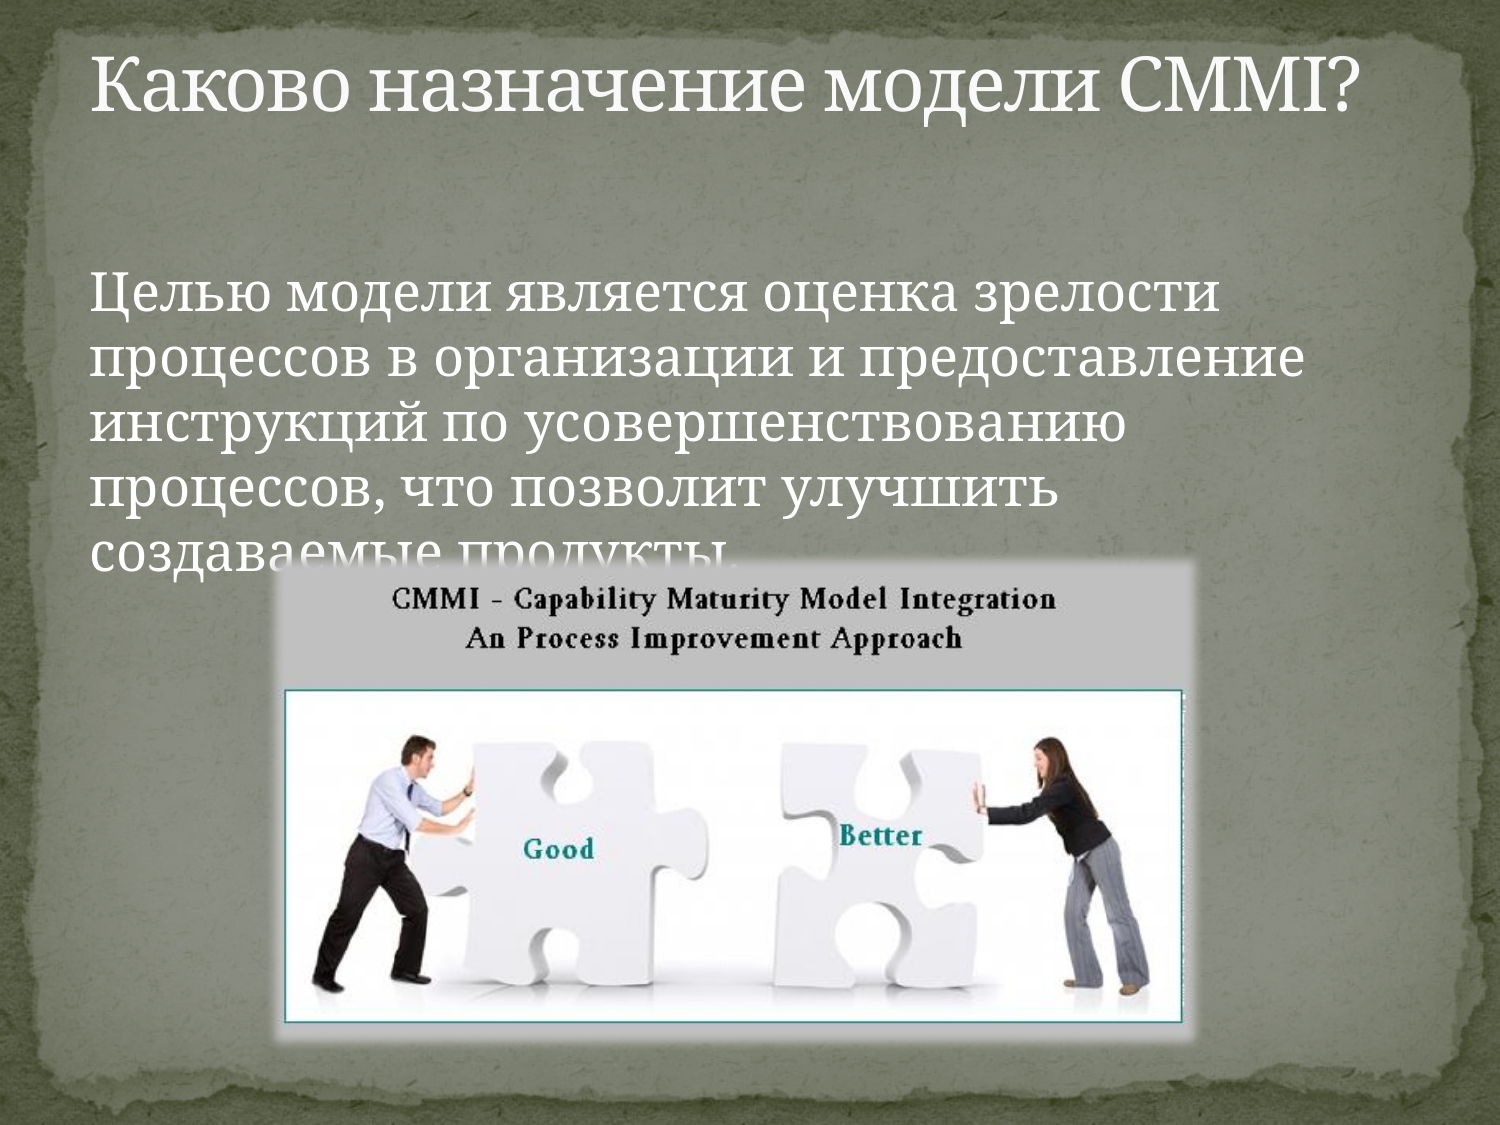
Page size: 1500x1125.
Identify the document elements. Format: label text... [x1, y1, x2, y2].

picture [267, 552, 1204, 1051]
list Целью модели является оценка зрелости процессов в организации и предоставление инструкций по усовершенствованию процессов, что позволит улучшить создаваемые продукты. [75, 249, 1425, 1000]
title Каково назначение модели CMMI? [74, 24, 1425, 225]
